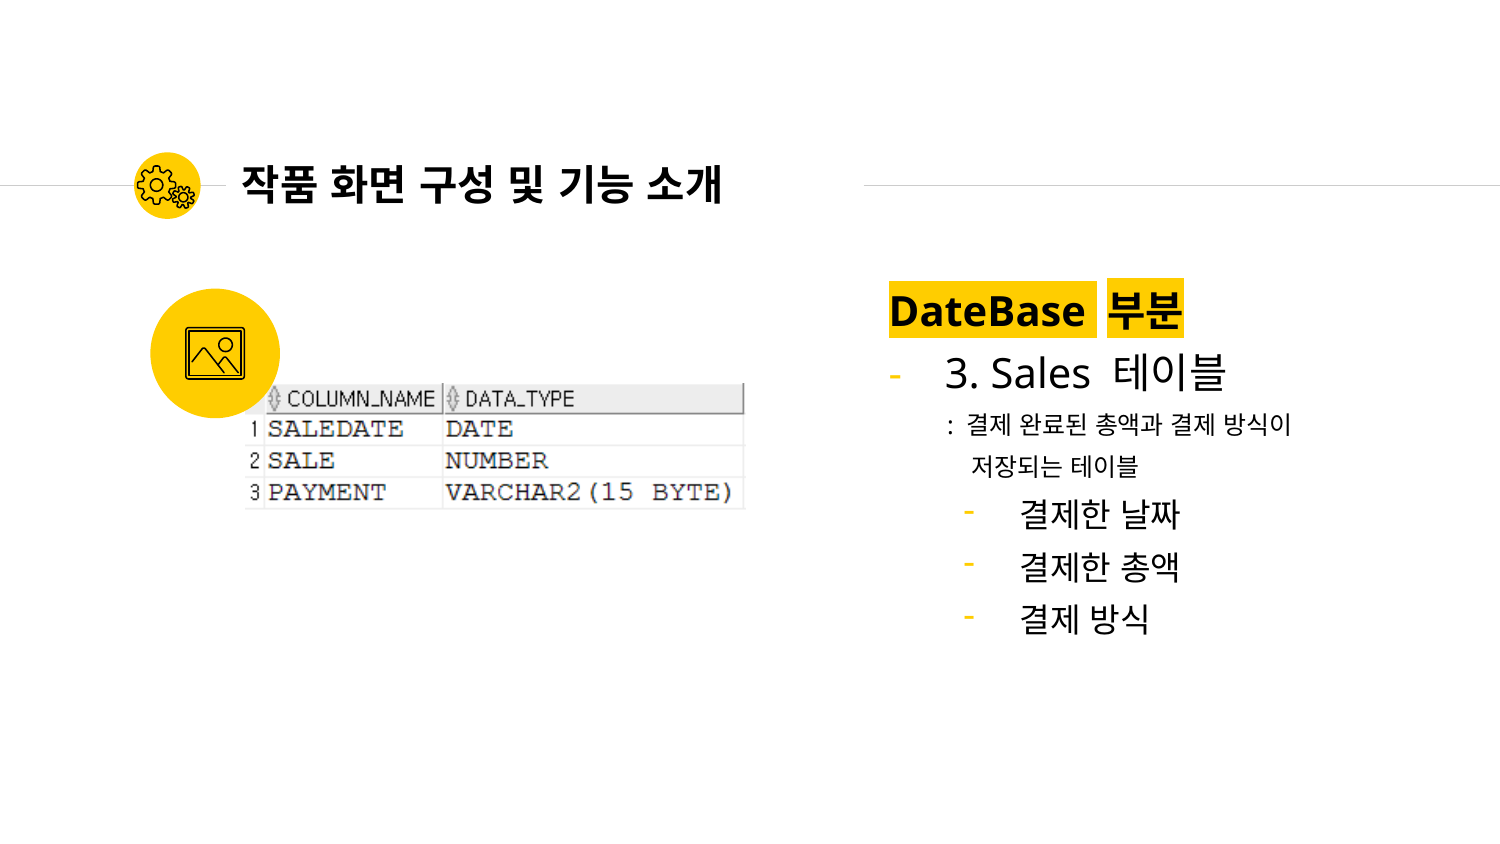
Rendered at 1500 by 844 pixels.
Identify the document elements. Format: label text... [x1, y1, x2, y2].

picture [245, 383, 746, 513]
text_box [137, 165, 195, 209]
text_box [185, 327, 245, 380]
list DateBase 부분 3. Sales 테이블 : 결제 완료된 총액과 결제 방식이 저장되는 테이블 결제한 날짜 결제한 총액 결제 방식 [873, 269, 1436, 800]
title 작품 화면 구성 및 기능 소개 [226, 148, 863, 220]
text_box [150, 288, 280, 419]
